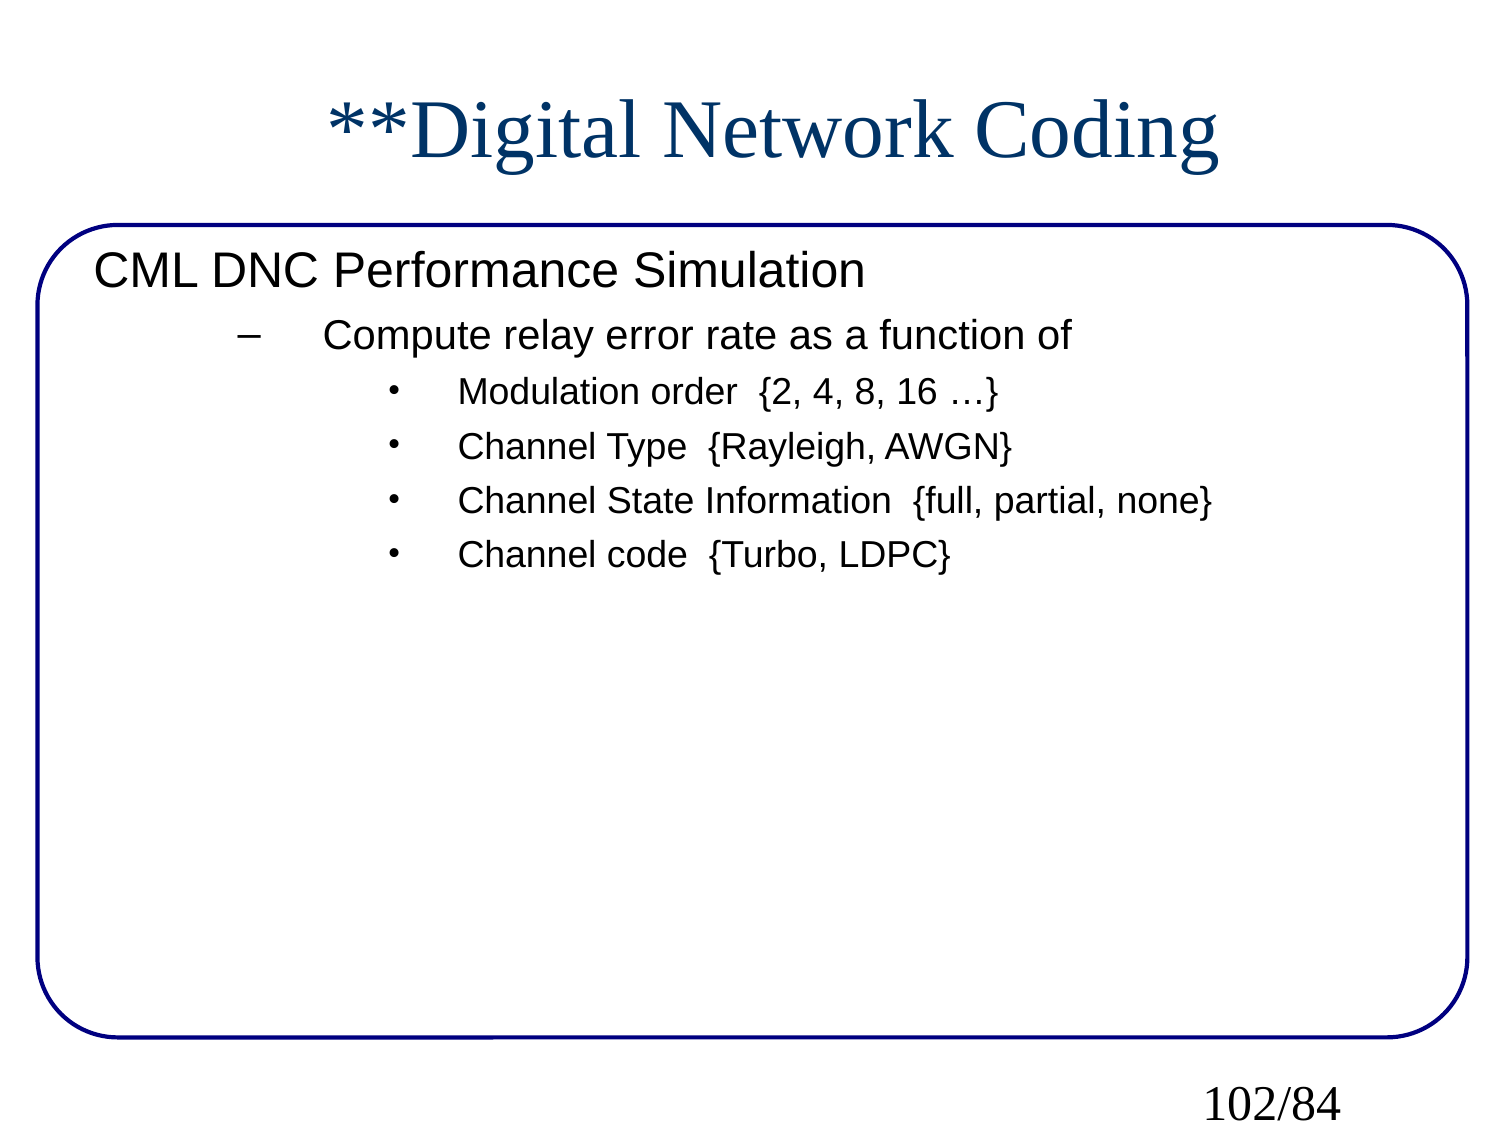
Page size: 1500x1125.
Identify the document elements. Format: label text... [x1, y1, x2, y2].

slide_number 102/84 [1187, 1062, 1492, 1125]
title **Digital Network Coding [137, 49, 1411, 198]
list CML DNC Performance Simulation Compute relay error rate as a function of Modulation order {2, 4, 8, 16 …} Channel Type {Rayleigh, AWGN} Channel State Information {full, partial, none} Channel code {Turbo, LDPC} [87, 237, 1415, 1015]
